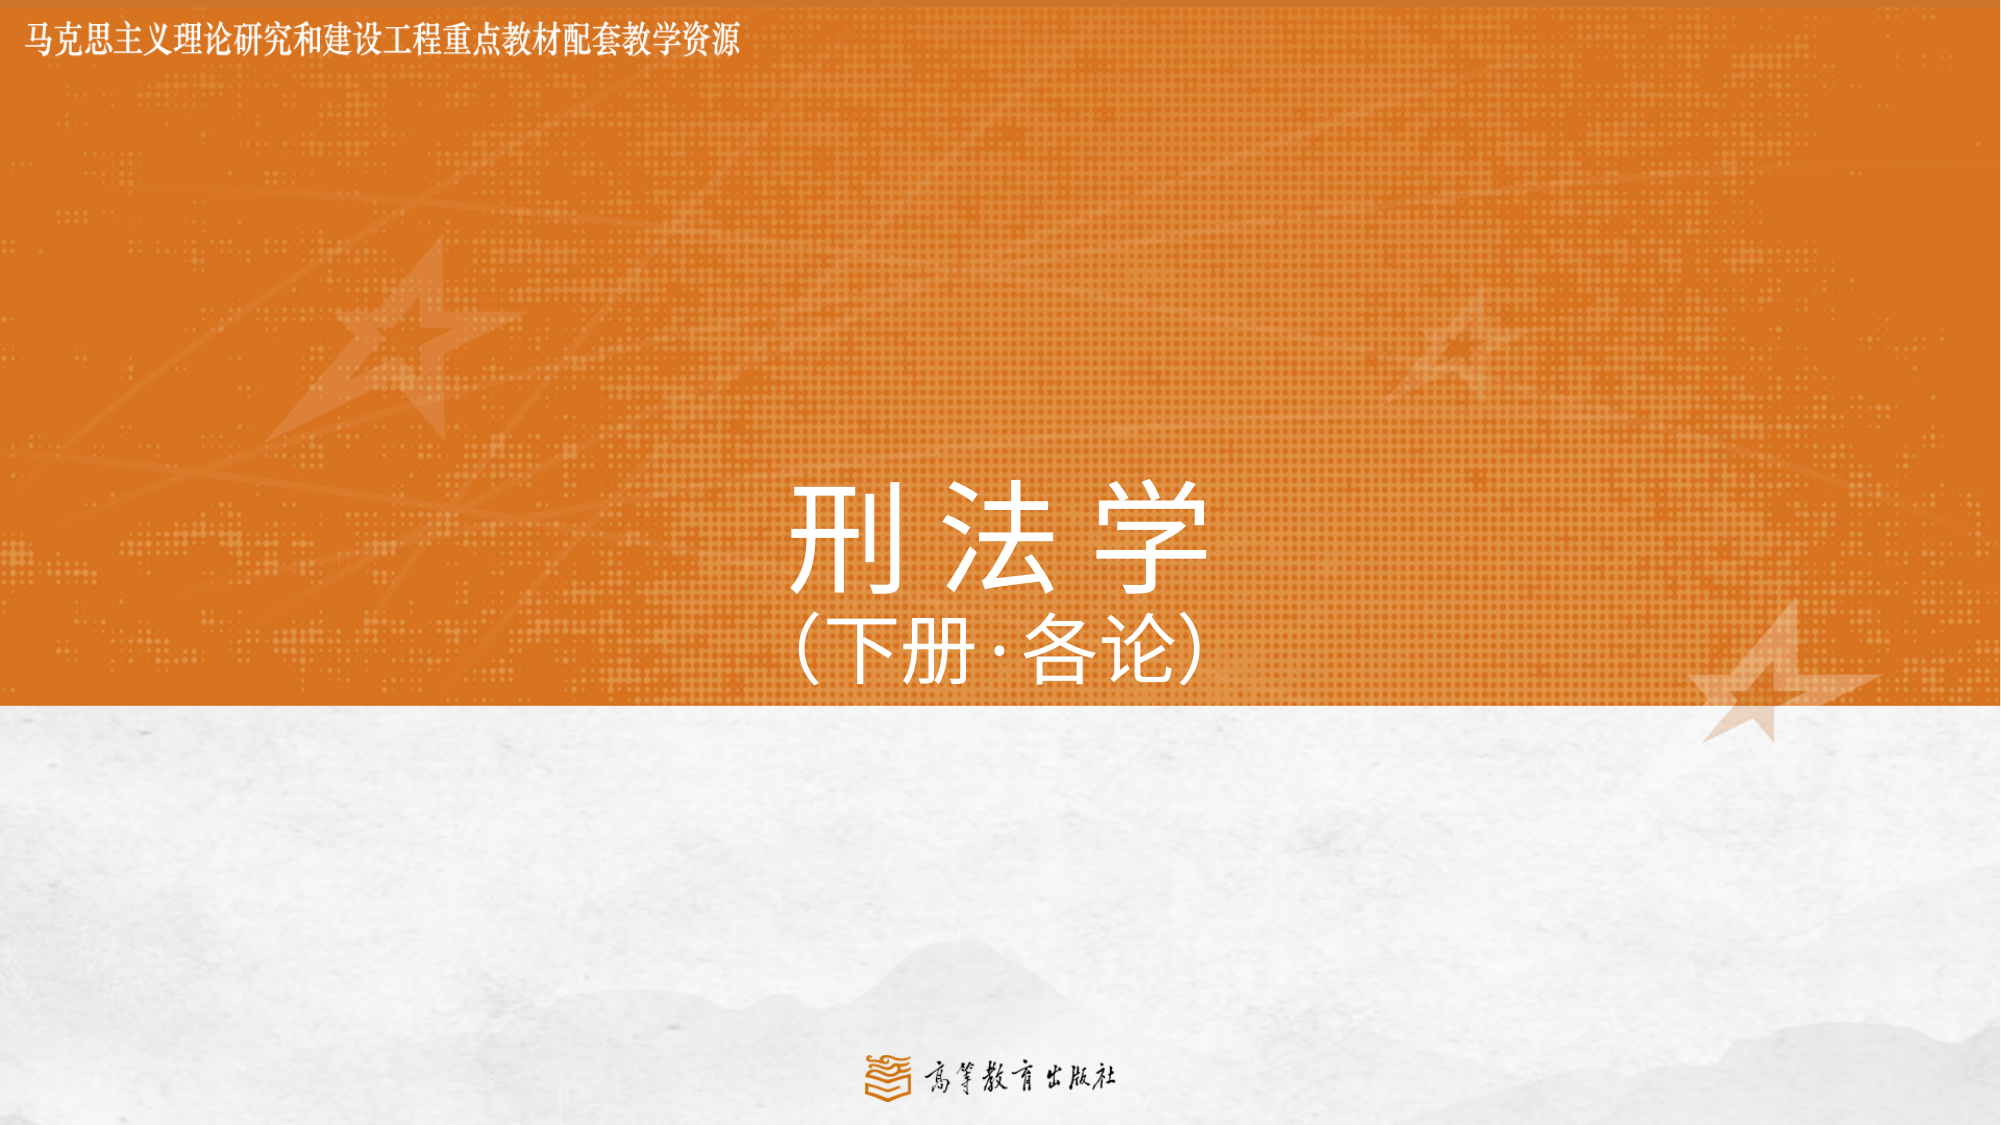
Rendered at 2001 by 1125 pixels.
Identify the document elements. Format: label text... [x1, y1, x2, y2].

title 刑 法 学 （下册·各论） [250, 467, 1751, 703]
picture [0, 0, 2001, 1125]
